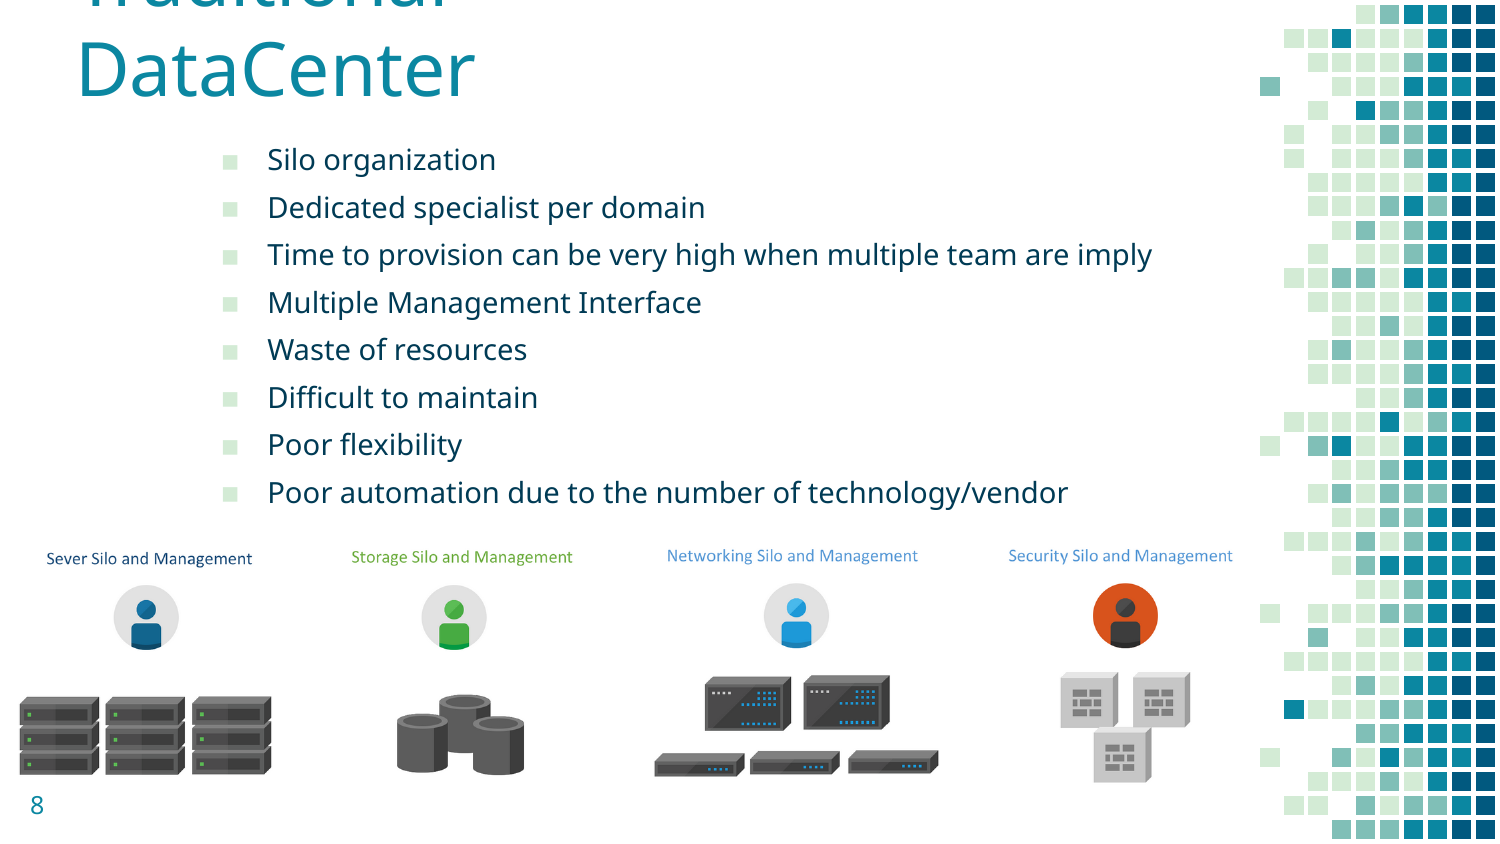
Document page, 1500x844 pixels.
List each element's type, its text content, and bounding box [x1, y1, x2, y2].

title Traditional DataCenter [60, 0, 728, 127]
picture [14, 540, 1236, 793]
slide_number 8 [15, 801, 105, 839]
list Silo organization Dedicated specialist per domain Time to provision can be very high when multiple team are imply Multiple Management Interface Waste of resources Difficult to maintain Poor flexibility Poor automation due to the number of technology/vendor [205, 126, 1219, 529]
